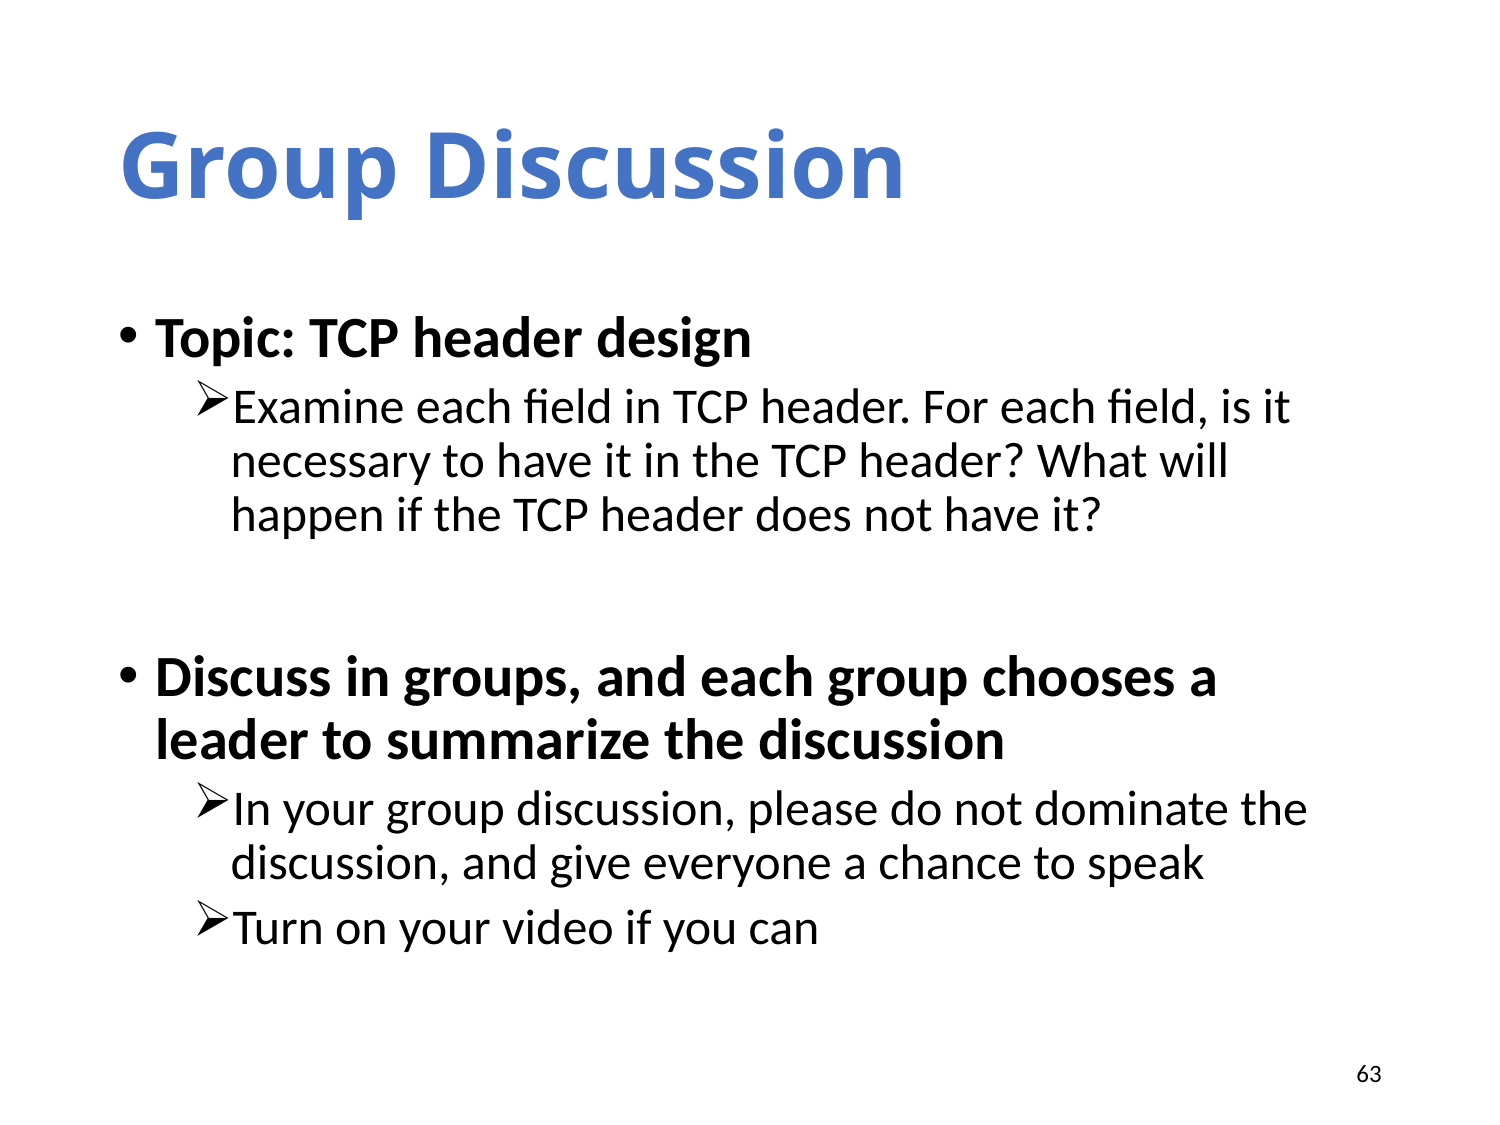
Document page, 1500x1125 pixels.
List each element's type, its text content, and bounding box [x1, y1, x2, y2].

slide_number 63 [1059, 1042, 1397, 1103]
title Group Discussion [103, 59, 1397, 278]
list Topic: TCP header design Examine each field in TCP header. For each field, is it necessary to have it in the TCP header? What will happen if the TCP header does not have it? Discuss in groups, and each group chooses a leader to summarize the discussion In your group discussion, please do not dominate the discussion, and give everyone a chance to speak Turn on your video if you can [103, 299, 1397, 1066]
